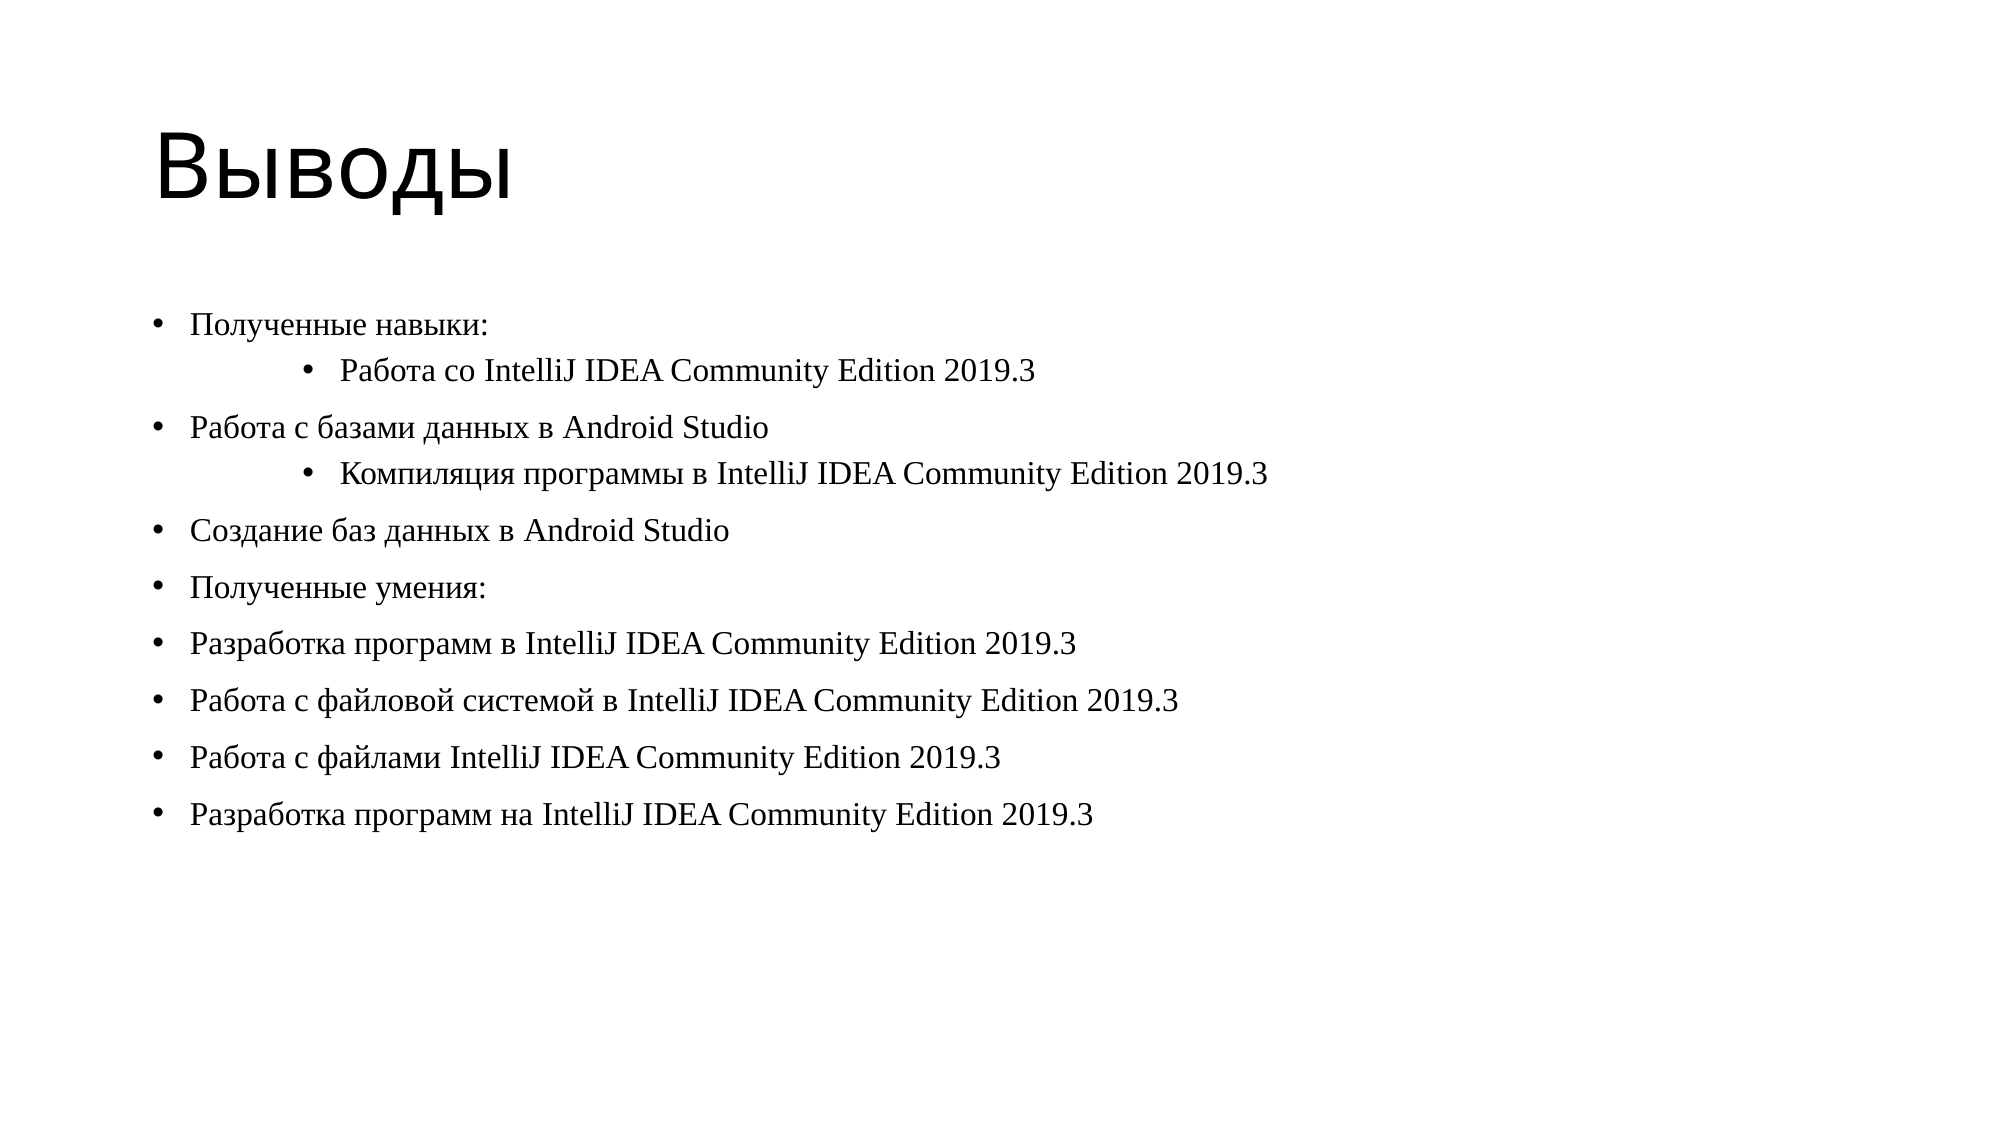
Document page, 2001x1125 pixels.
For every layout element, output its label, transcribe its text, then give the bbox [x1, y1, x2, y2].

list Полученные навыки: Работа со IntelliJ IDEA Community Edition 2019.3 Работа с базами данных в Android Studio Компиляция программы в IntelliJ IDEA Community Edition 2019.3 Создание баз данных в Android Studio Полученные умения: Разработка программ в IntelliJ IDEA Community Edition 2019.3 Работа с файловой системой в IntelliJ IDEA Community Edition 2019.3 Работа с файлами IntelliJ IDEA Community Edition 2019.3 Разработка программ на IntelliJ IDEA Community Edition 2019.3 [137, 299, 1863, 1014]
title Выводы [137, 59, 1863, 278]
